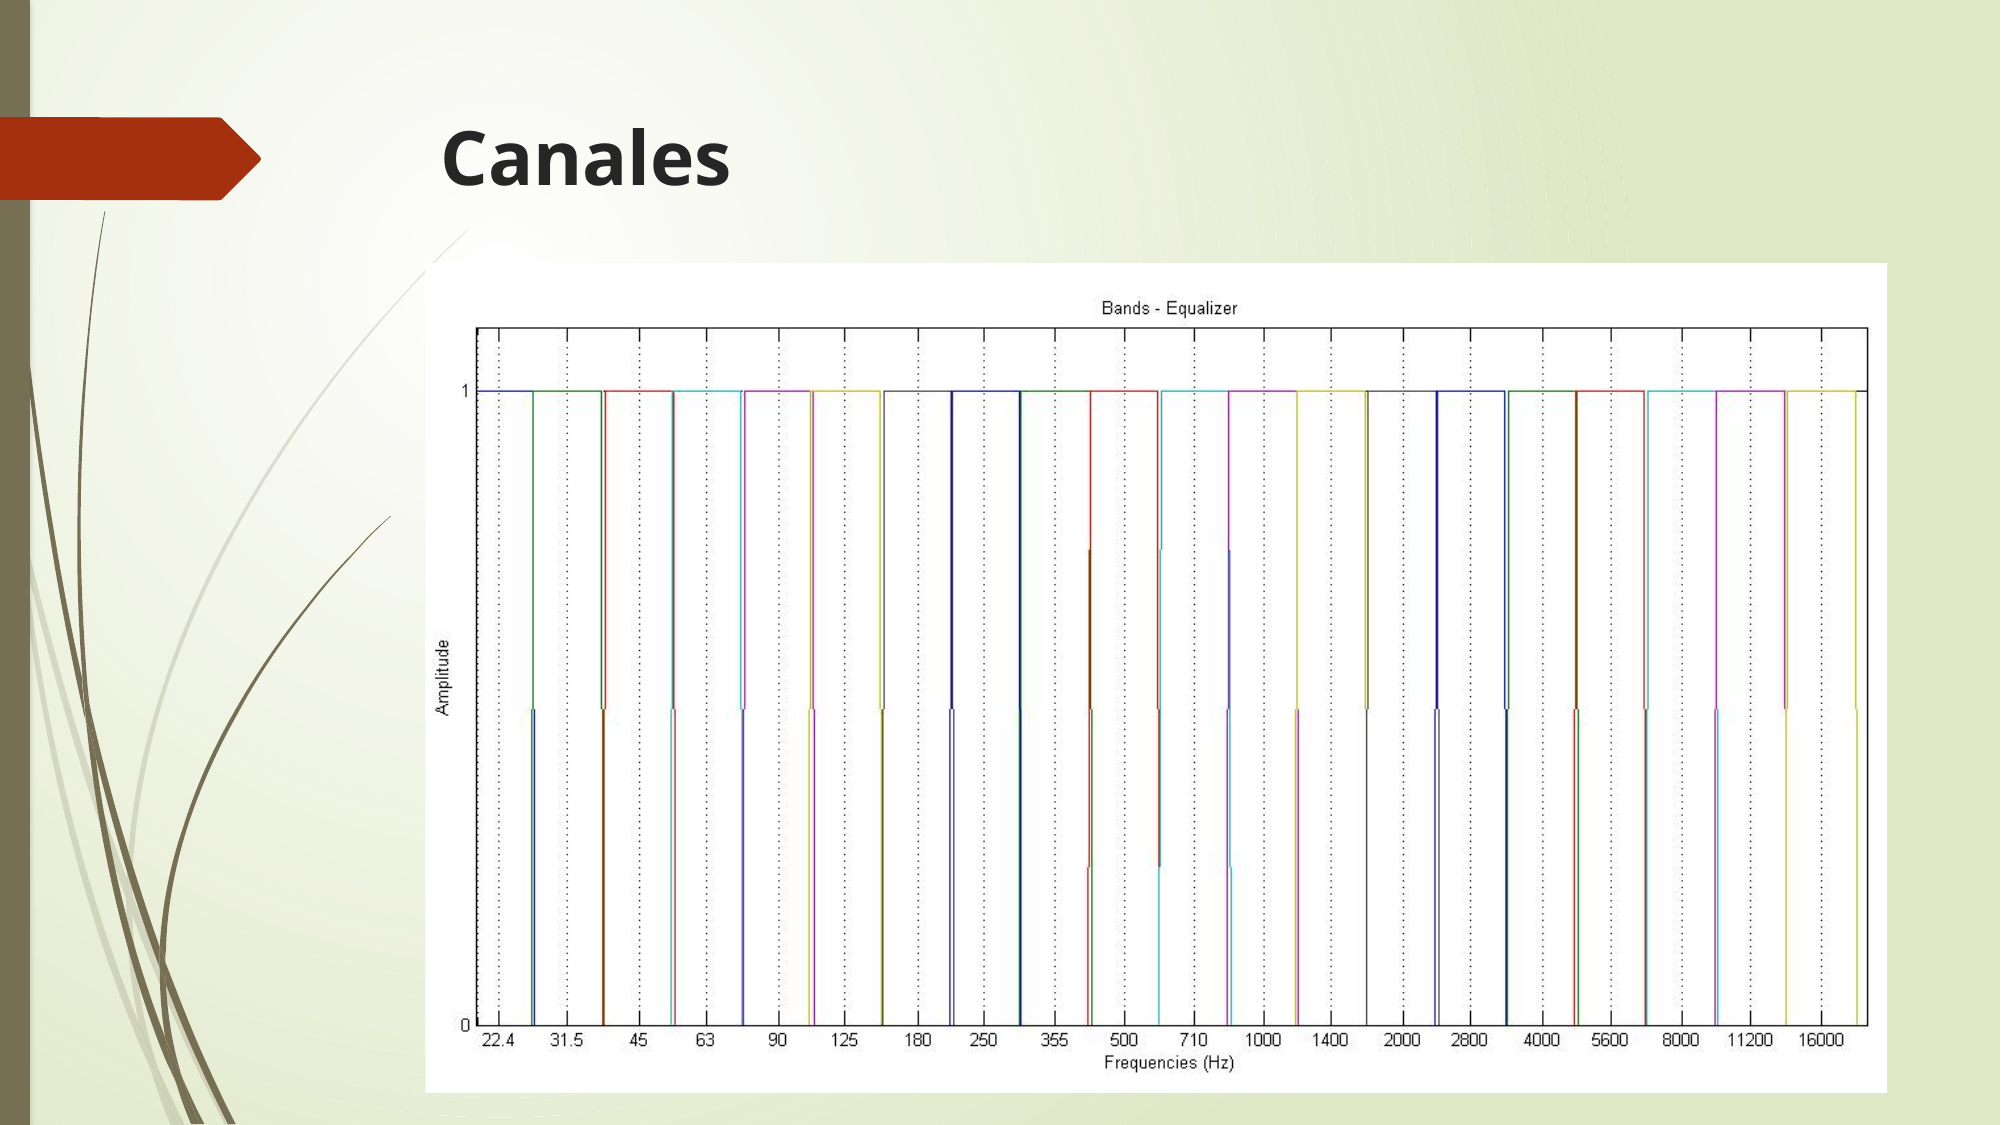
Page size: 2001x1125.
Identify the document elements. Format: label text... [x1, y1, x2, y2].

title Canales [425, 102, 1888, 263]
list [425, 263, 1888, 1093]
